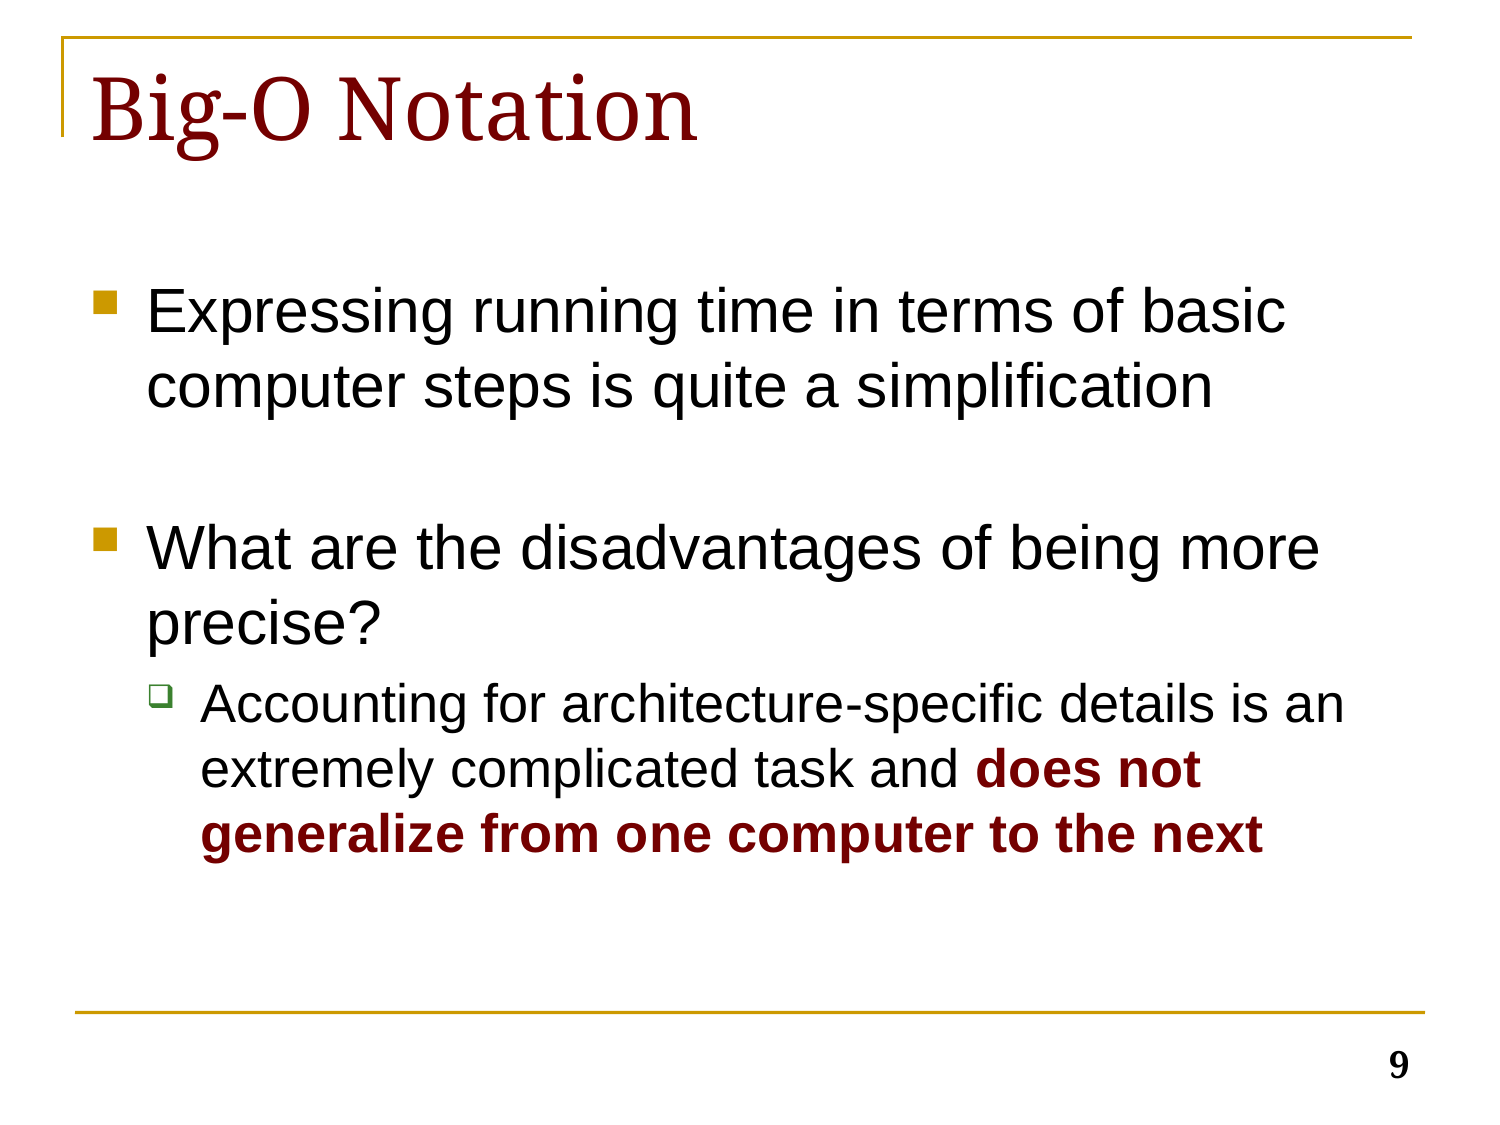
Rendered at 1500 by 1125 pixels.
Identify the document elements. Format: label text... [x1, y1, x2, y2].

title Big-O Notation [74, 45, 1426, 233]
slide_number 9 [1074, 1023, 1426, 1100]
list Expressing running time in terms of basic computer steps is quite a simplification What are the disadvantages of being more precise? Accounting for architecture-specific details is an extremely complicated task and does not generalize from one computer to the next [74, 262, 1426, 1006]
